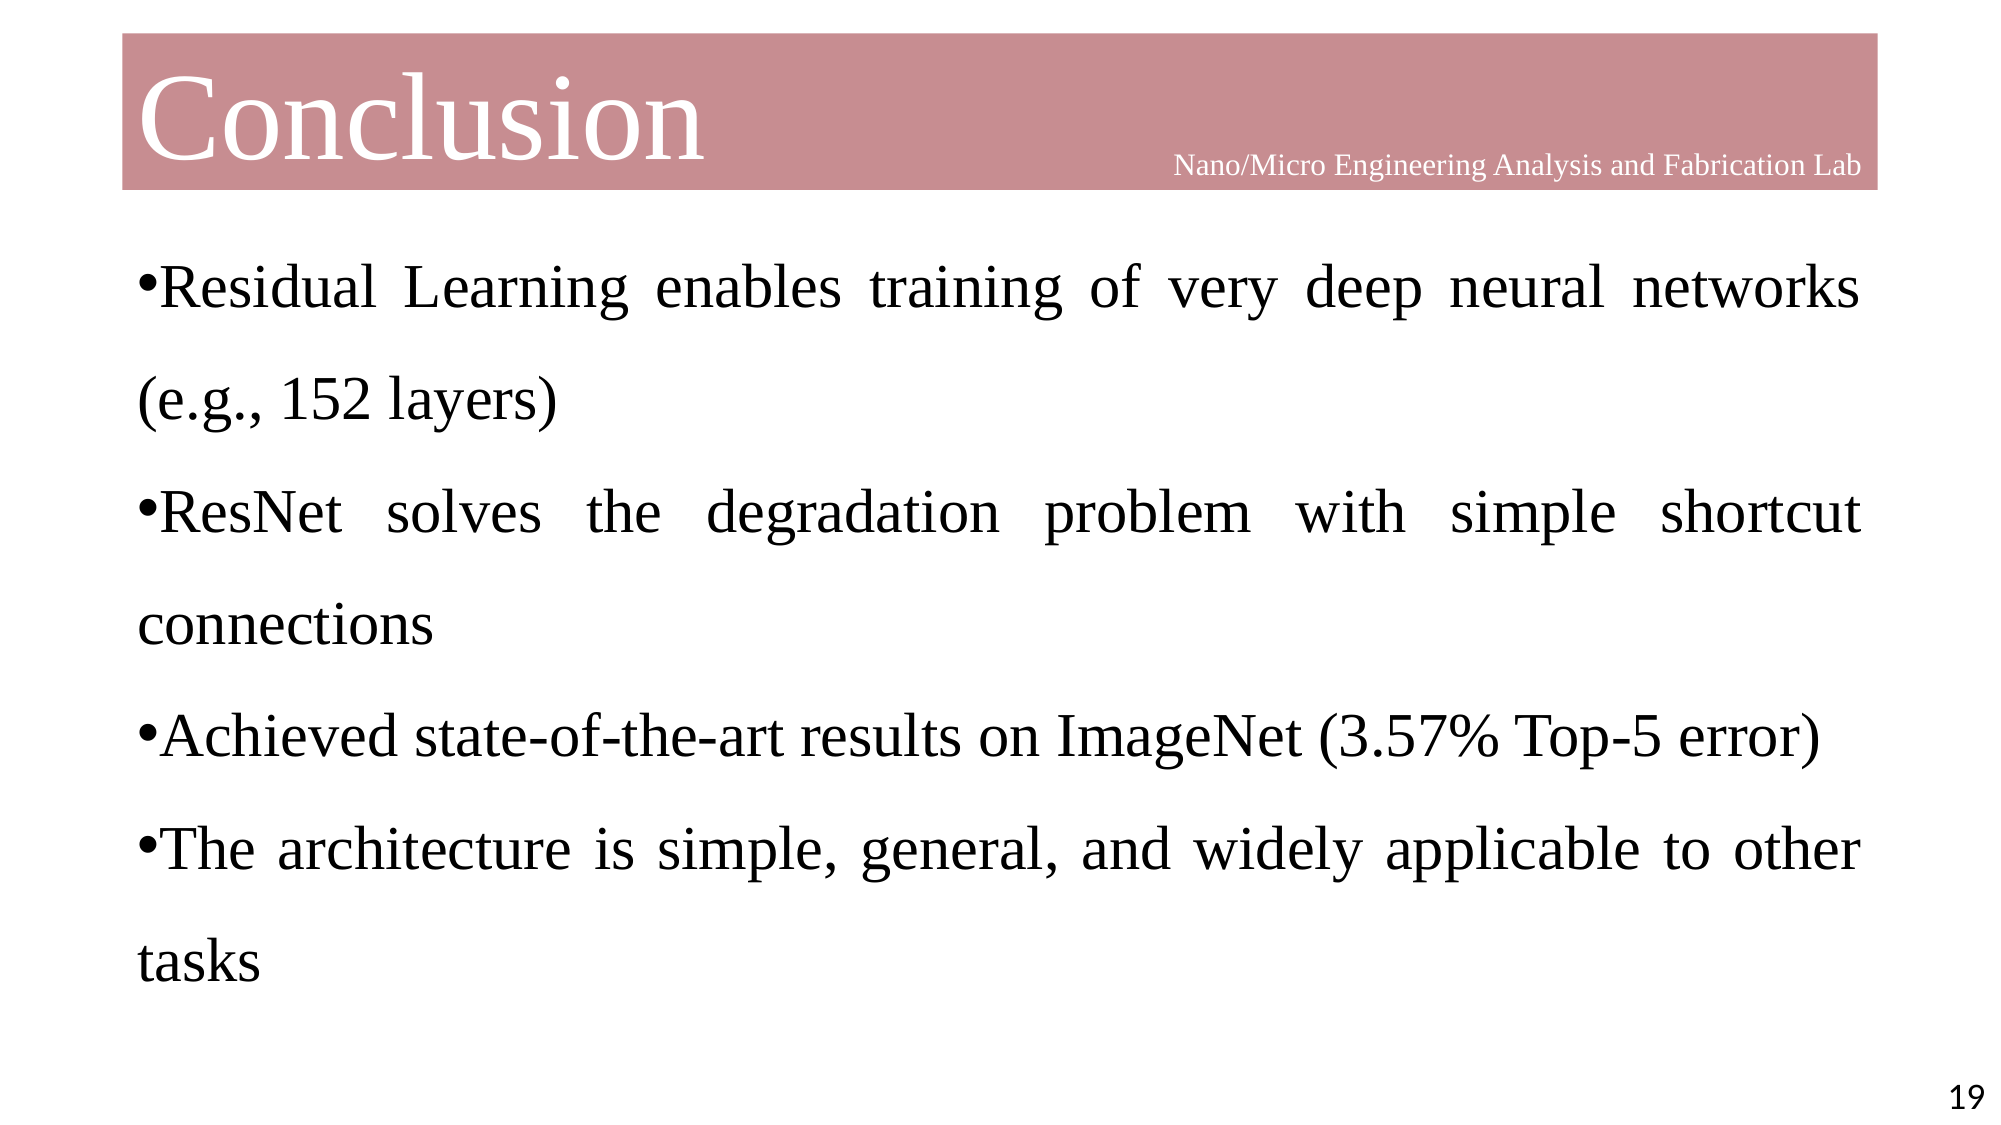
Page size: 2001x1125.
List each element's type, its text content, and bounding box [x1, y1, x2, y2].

text_box Residual Learning enables training of very deep neural networks (e.g., 152 layers) ResNet solves the degradation problem with simple shortcut connections Achieved state-of-the-art results on ImageNet (3.57% Top-5 error) The architecture is simple, general, and widely applicable to other tasks [122, 199, 1878, 1002]
text_box Conclusion [122, 27, 1371, 193]
text_box Nano/Micro Engineering Analysis and Fabrication Lab [807, 136, 1878, 190]
text_box [1371, 32, 1879, 191]
text_box 19 [1899, 1064, 2000, 1125]
